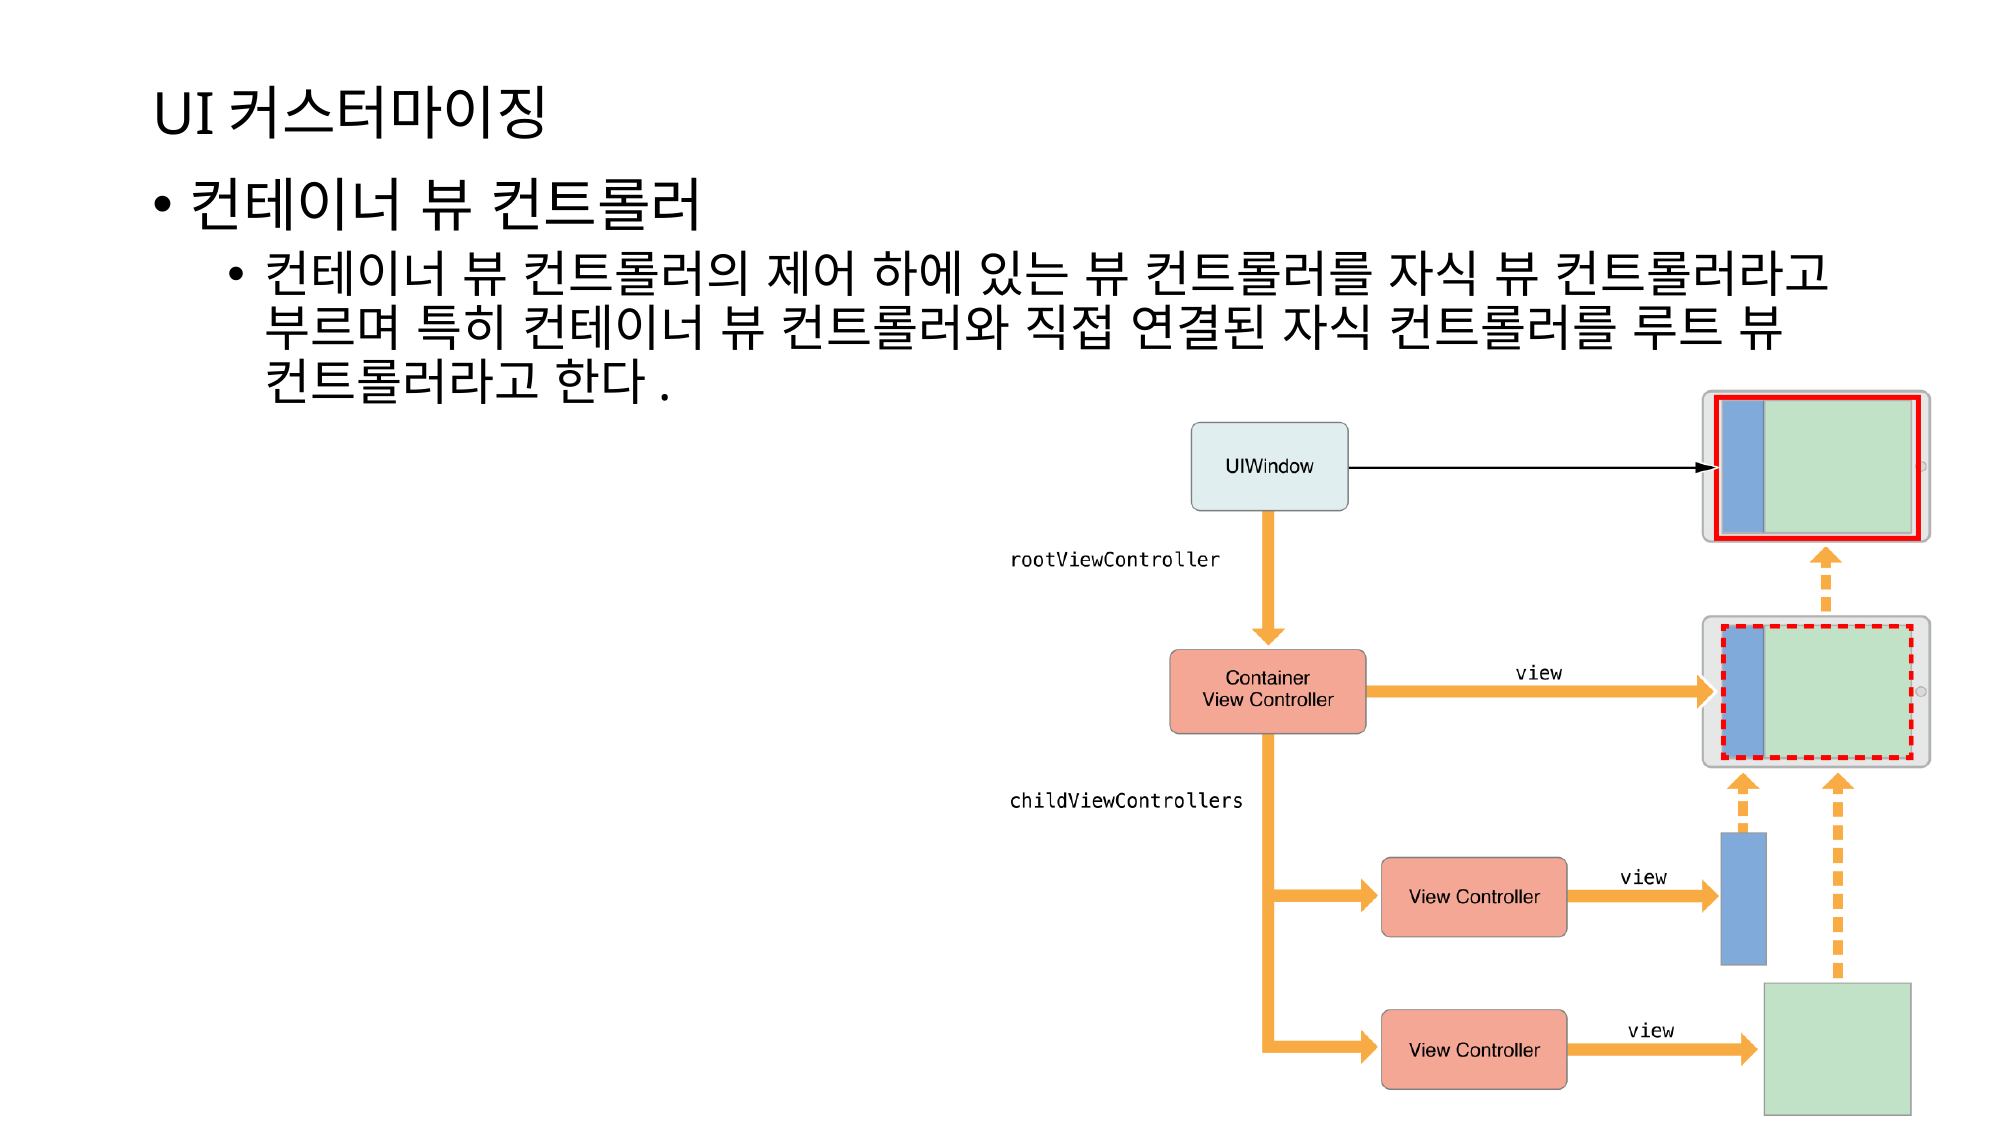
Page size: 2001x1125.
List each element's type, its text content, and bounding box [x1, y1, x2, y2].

picture [999, 376, 1944, 1125]
list 컨테이너 뷰 컨트롤러 컨테이너 뷰 컨트롤러의 제어 하에 있는 뷰 컨트롤러를 자식 뷰 컨트롤러라고 부르며 특히 컨테이너 뷰 컨트롤러와 직접 연결된 자식 컨트롤러를 루트 뷰 컨트롤러라고 한다. [137, 168, 1863, 1014]
title UI커스터마이징 [137, 48, 1863, 168]
